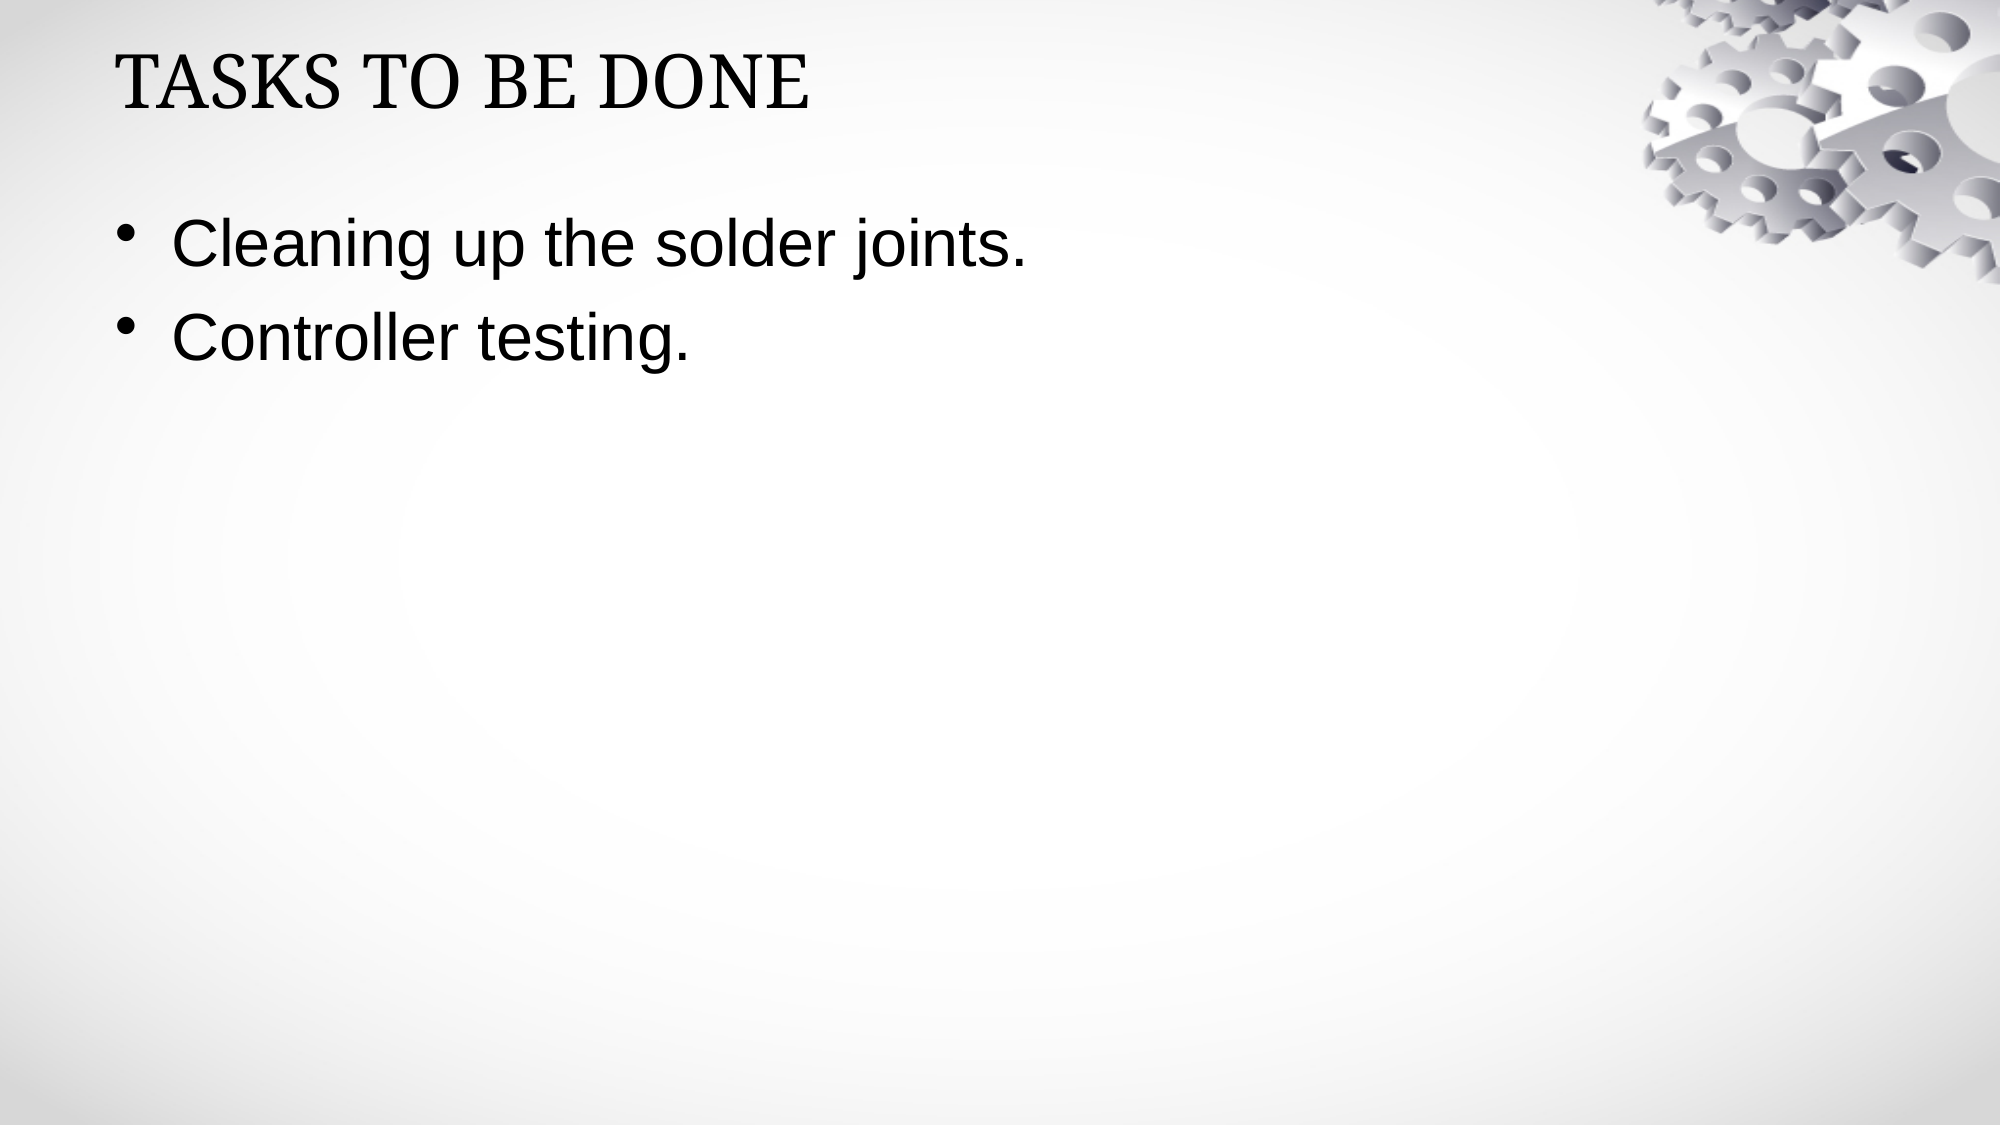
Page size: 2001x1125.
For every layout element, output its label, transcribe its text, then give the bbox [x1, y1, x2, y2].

title TASKS TO BE DONE [99, 30, 1901, 127]
picture [0, 0, 2000, 1125]
list Cleaning up the solder joints. Controller testing. [99, 192, 1901, 1006]
